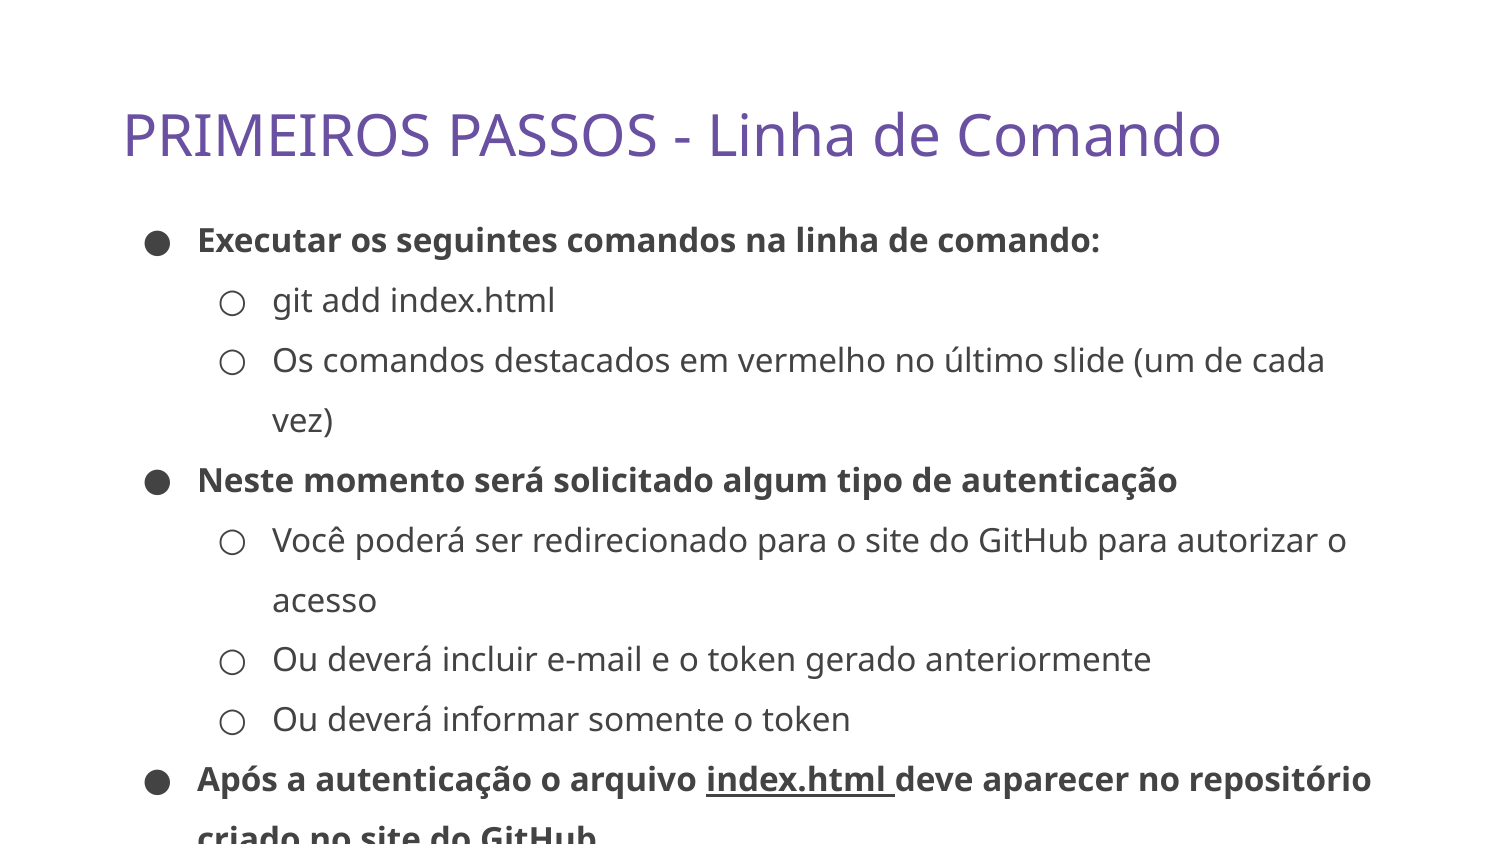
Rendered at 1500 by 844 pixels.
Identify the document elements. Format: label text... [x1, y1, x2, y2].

text_box Executar os seguintes comandos na linha de comando: git add index.html Os comandos destacados em vermelho no último slide (um de cada vez) Neste momento será solicitado algum tipo de autenticação Você poderá ser redirecionado para o site do GitHub para autorizar o acesso Ou deverá incluir e-mail e o token gerado anteriormente Ou deverá informar somente o token Após a autenticação o arquivo index.html deve aparecer no repositório criado no site do GitHub [107, 184, 1413, 844]
text_box PRIMEIROS PASSOS - Linha de Comando [107, 83, 1272, 184]
